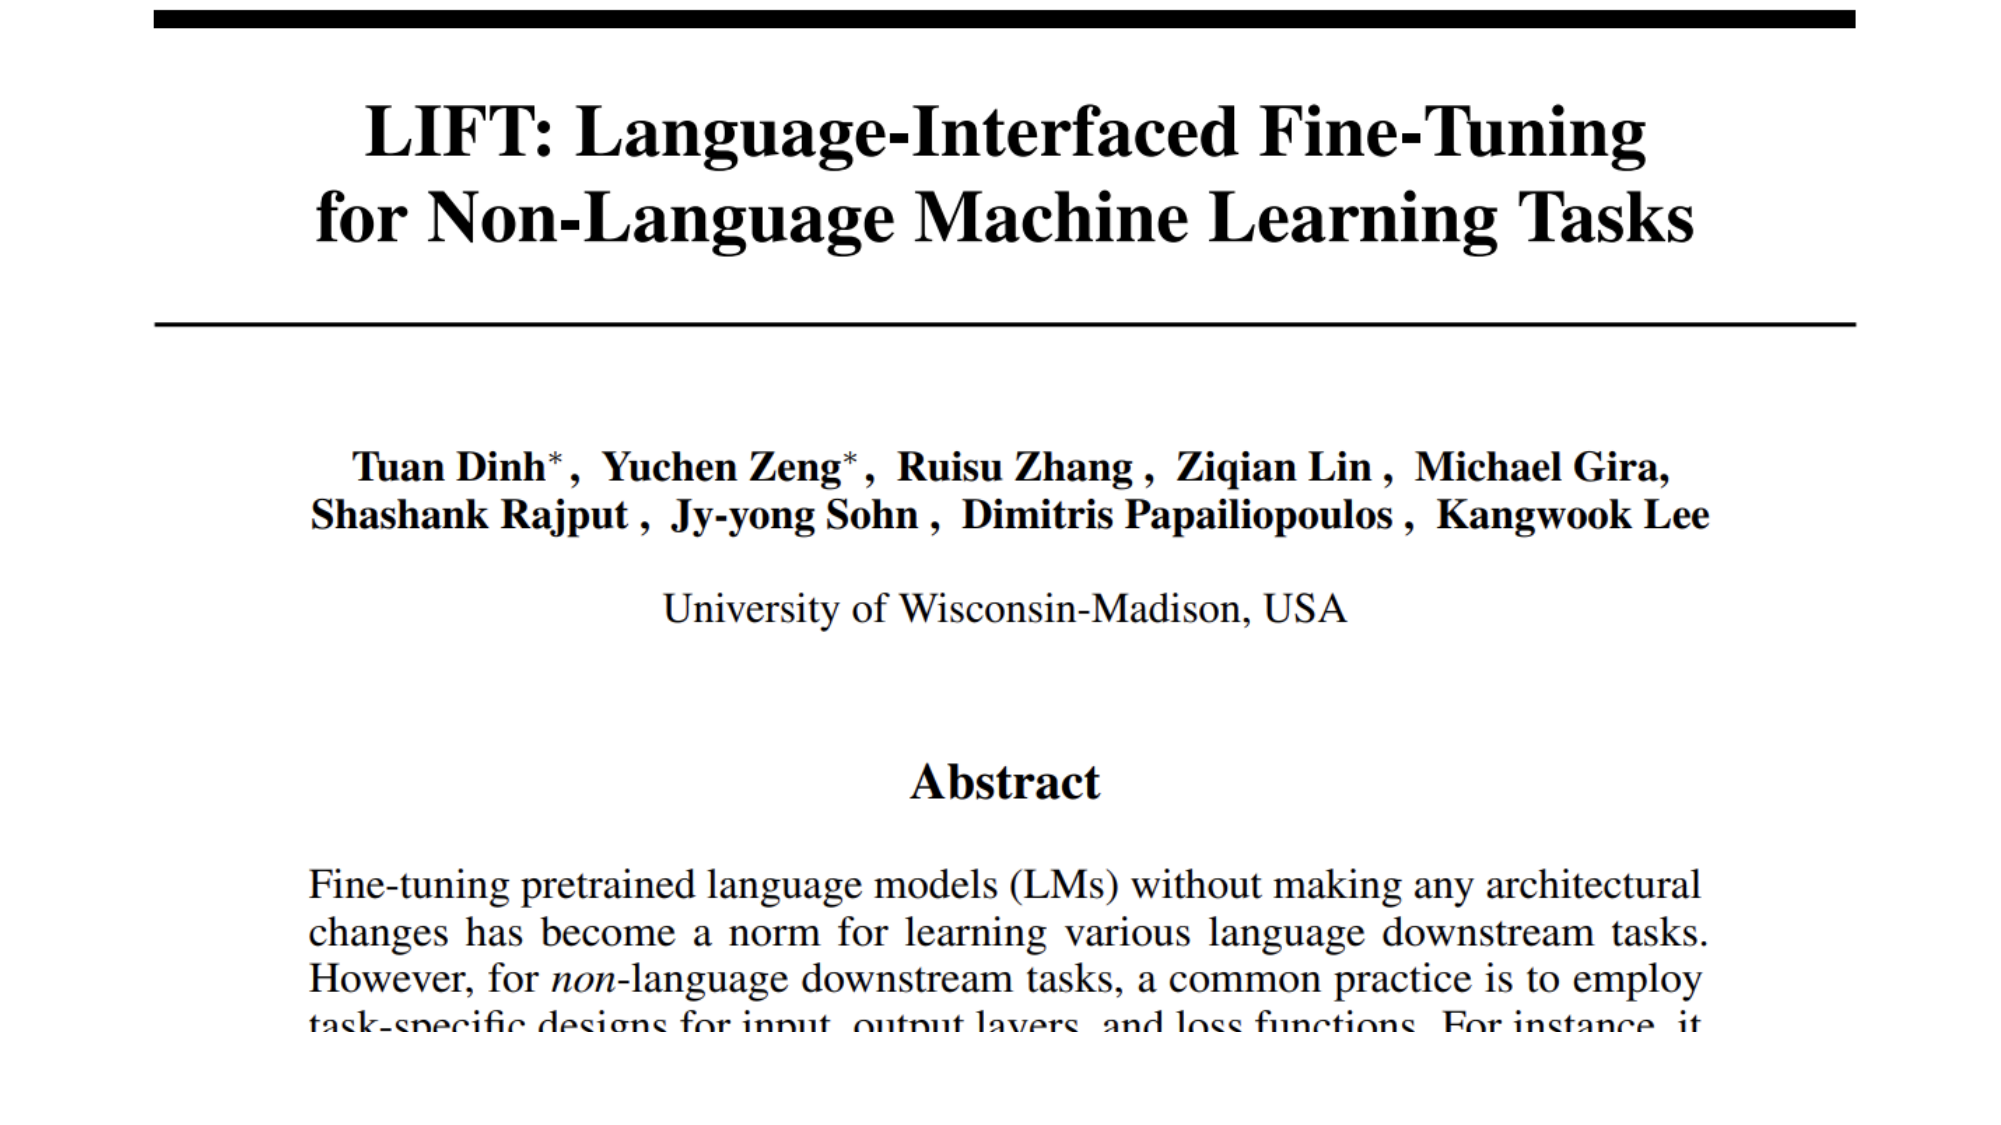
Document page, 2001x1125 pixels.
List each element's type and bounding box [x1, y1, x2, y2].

picture [126, 0, 1874, 1032]
